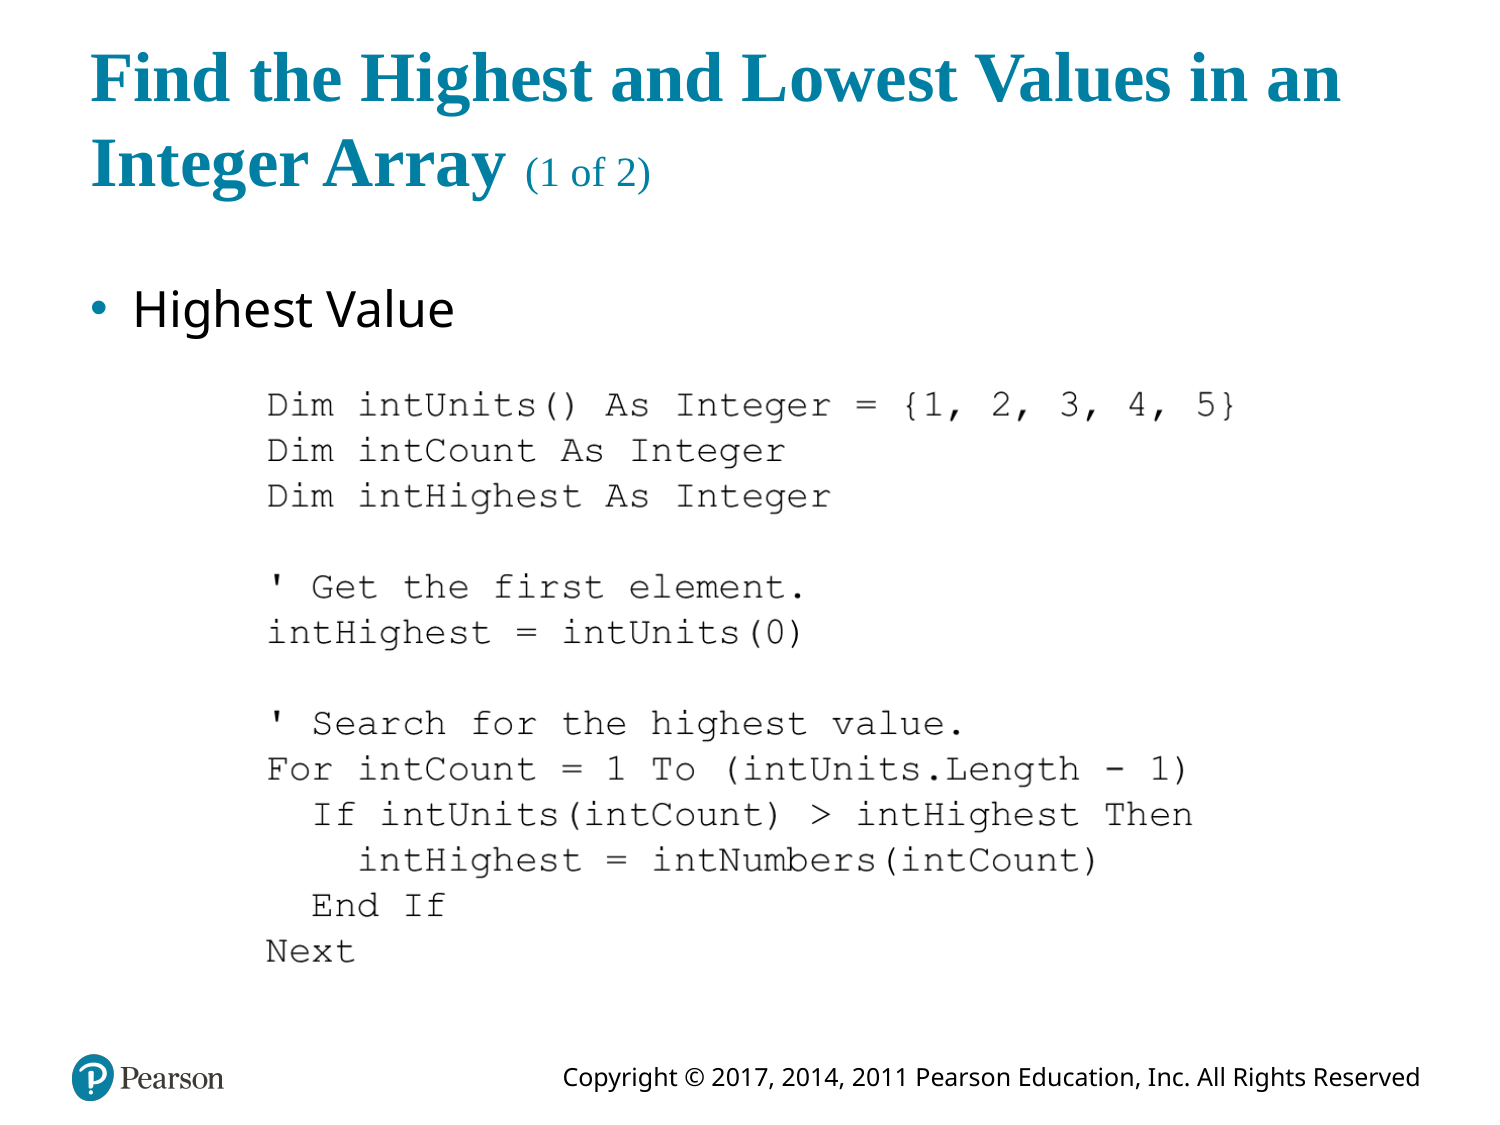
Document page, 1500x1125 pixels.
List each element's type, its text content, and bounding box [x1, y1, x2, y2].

picture [242, 369, 1263, 997]
picture [80, 1063, 106, 1088]
picture [72, 1087, 83, 1101]
list Highest Value [75, 262, 1425, 931]
title Find the Highest and Lowest Values in an Integer Array (1 of 2) [75, 0, 1425, 216]
picture [98, 1054, 224, 1101]
picture [72, 1054, 88, 1070]
